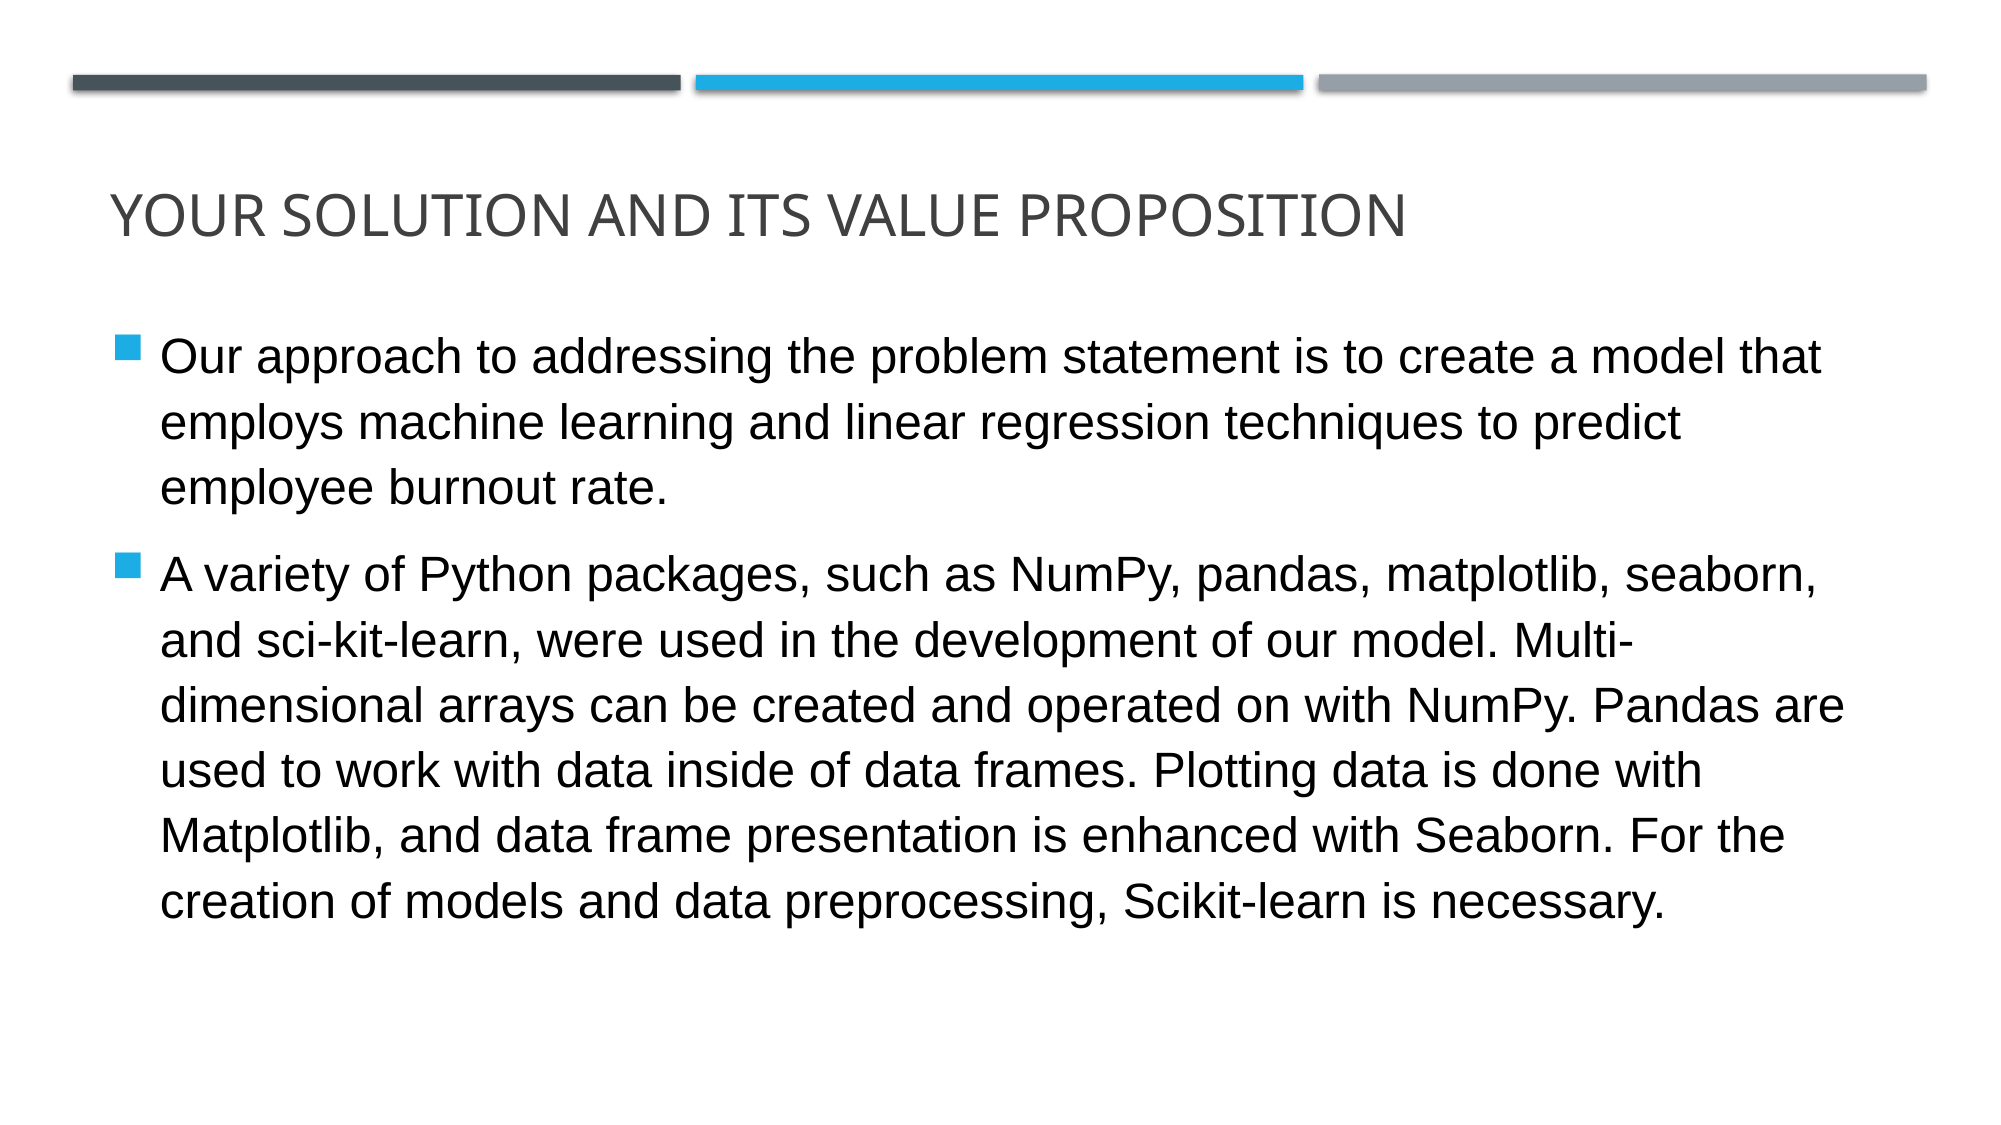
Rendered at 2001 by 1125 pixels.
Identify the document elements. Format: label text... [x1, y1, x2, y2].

title YOUR SOLUTION AND ITS VALUE PROPOSITION [95, 81, 1905, 276]
list Our approach to addressing the problem statement is to create a model that employs machine learning and linear regression techniques to predict employee burnout rate. A variety of Python packages, such as NumPy, pandas, matplotlib, seaborn, and sci-kit-learn, were used in the development of our model. Multi-dimensional arrays can be created and operated on with NumPy. Pandas are used to work with data inside of data frames. Plotting data is done with Matplotlib, and data frame presentation is enhanced with Seaborn. For the creation of models and data preprocessing, Scikit-learn is necessary. [95, 309, 1905, 937]
